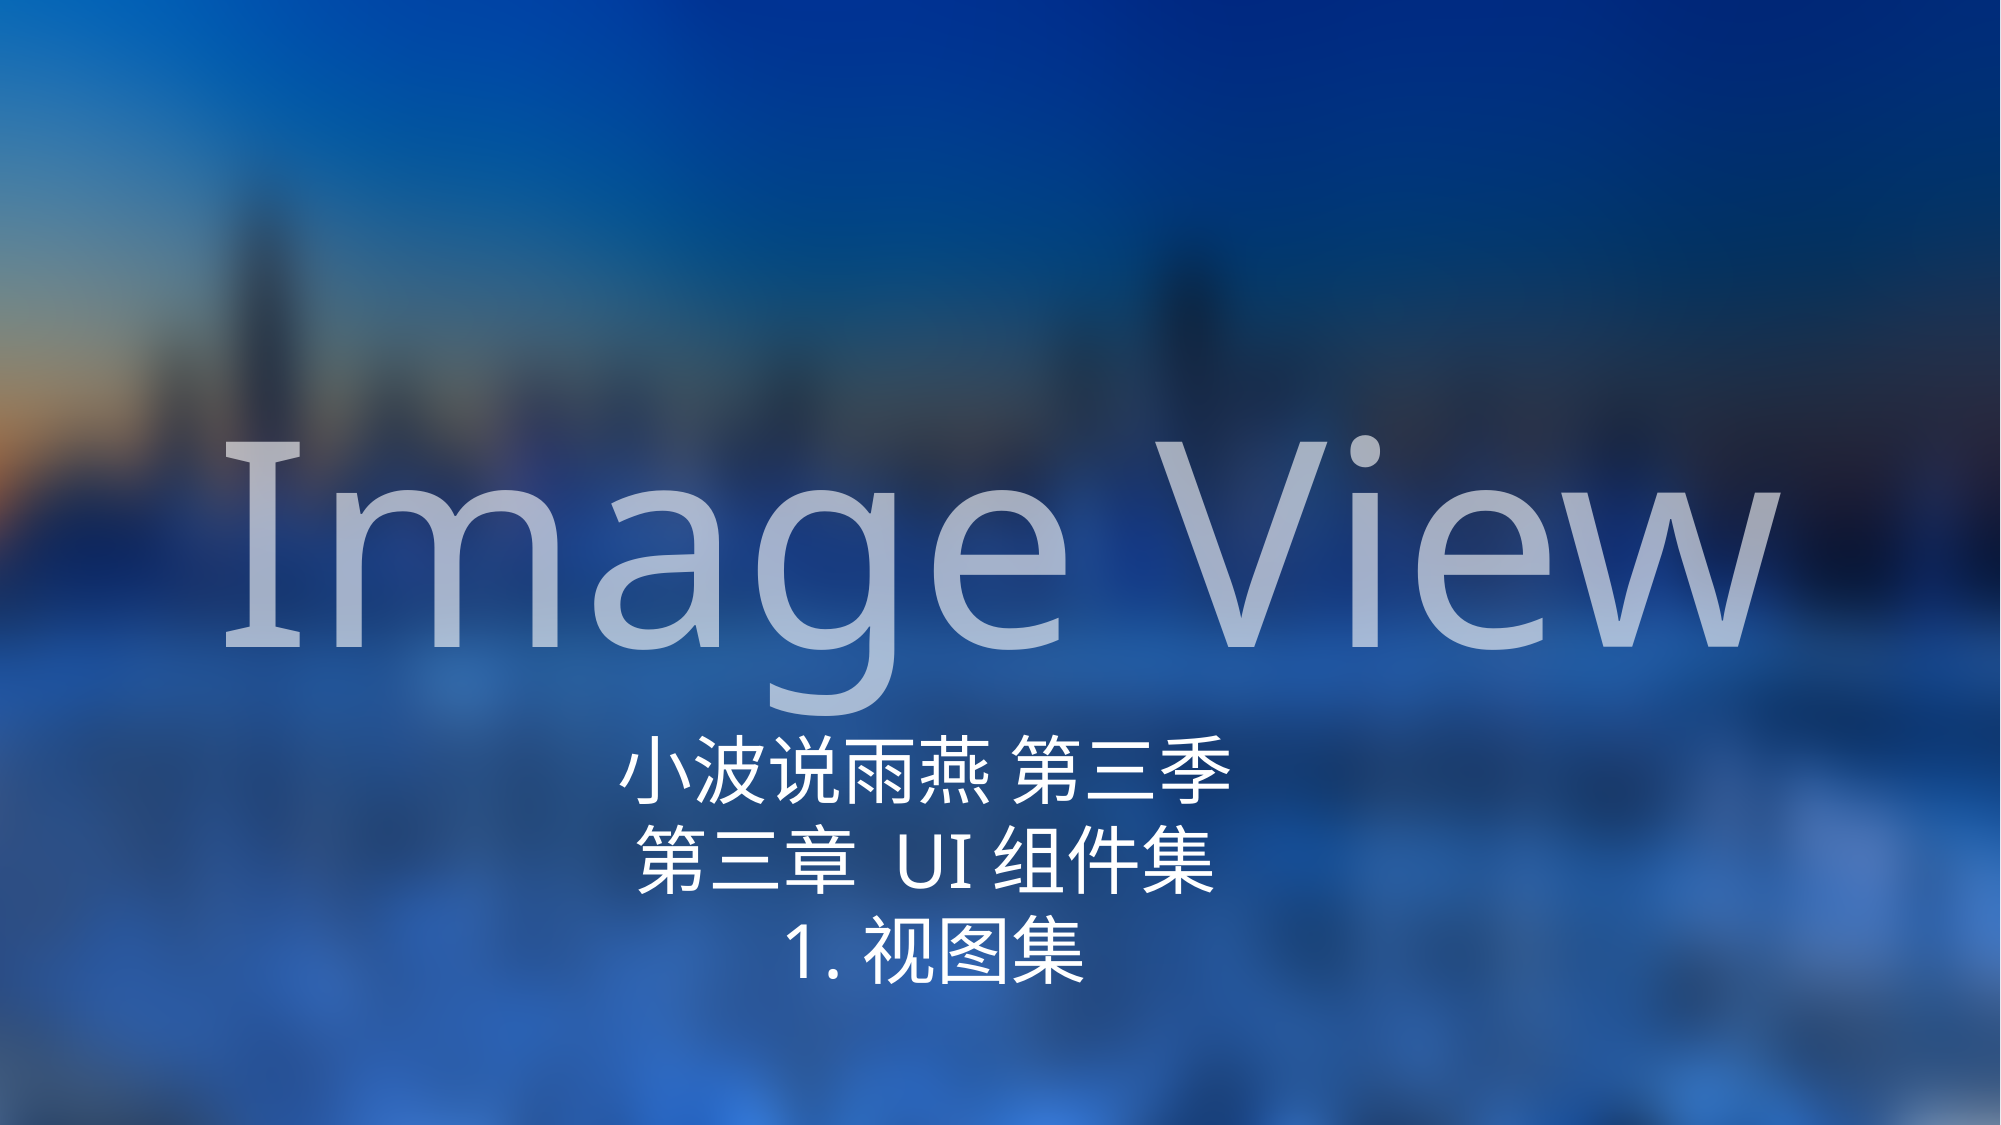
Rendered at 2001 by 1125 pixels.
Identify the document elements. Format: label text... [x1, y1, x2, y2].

text_box Image View [0, 352, 2000, 713]
picture [0, 0, 2001, 1125]
text_box 小波说雨燕 第三季 第三章 UI组件集 1.视图集 [438, 715, 1429, 1001]
